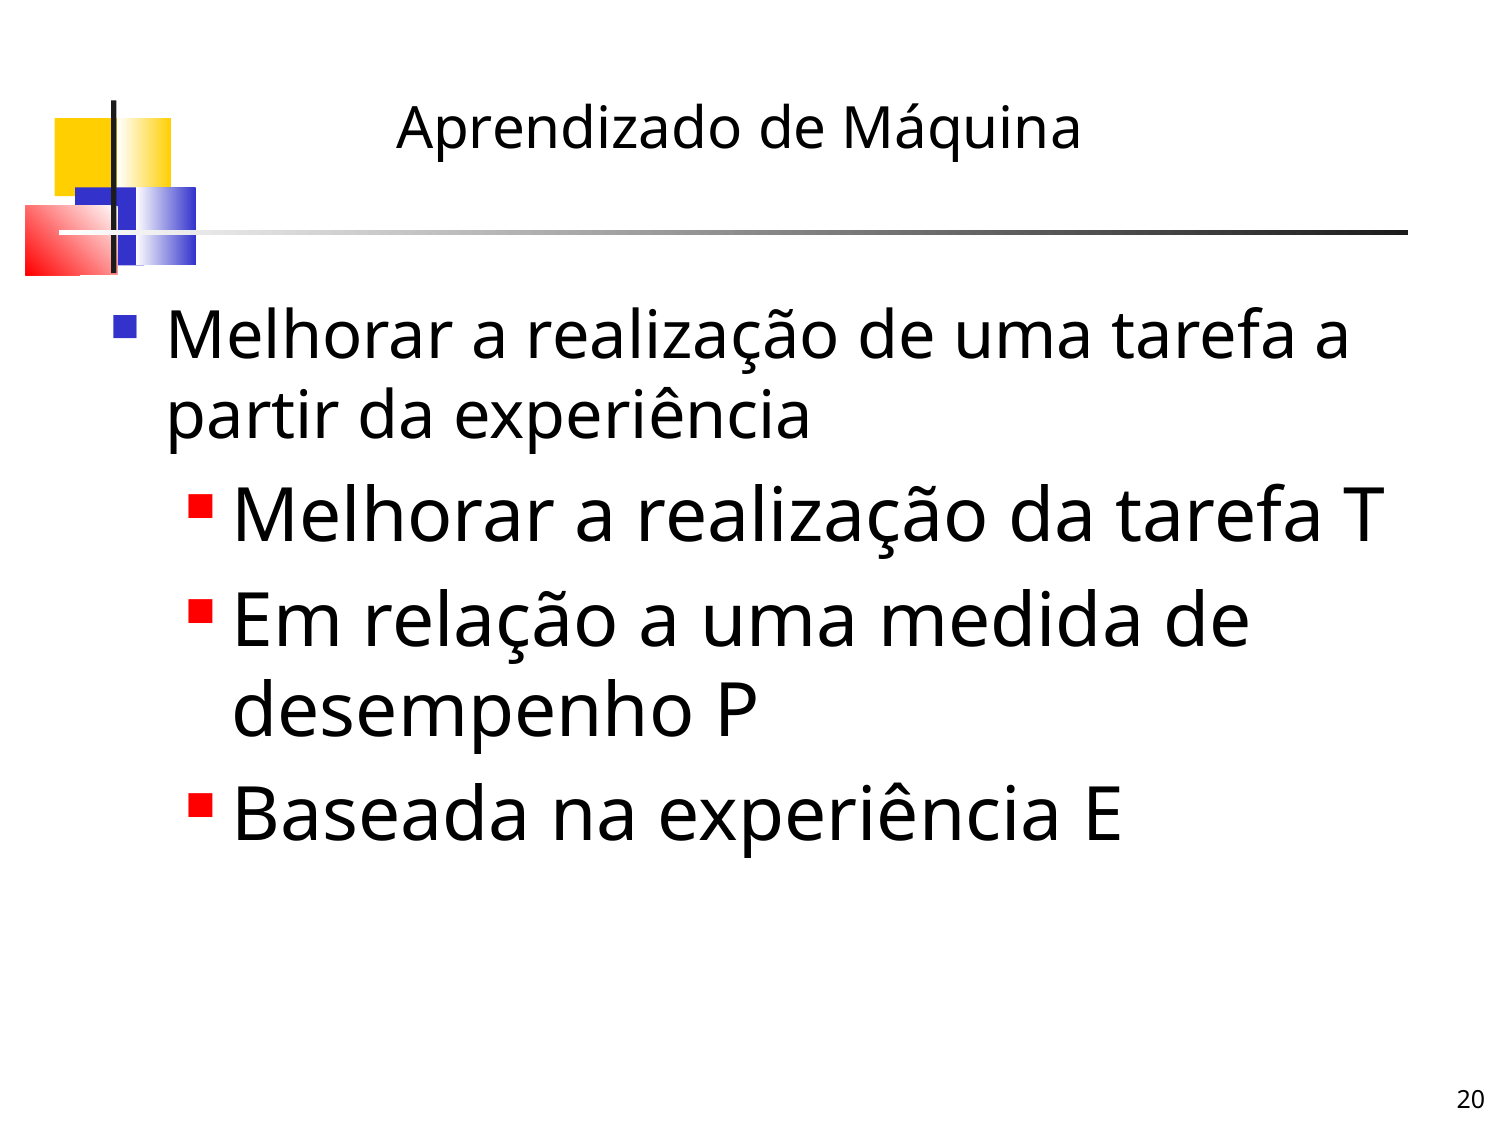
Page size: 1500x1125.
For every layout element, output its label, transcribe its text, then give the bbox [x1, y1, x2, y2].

title Aprendizado de Máquina [245, 34, 1500, 223]
list Melhorar a realização de uma tarefa a partir da experiência Melhorar a realização da tarefa T Em relação a uma medida de desempenho P Baseada na experiência E [109, 291, 1416, 1027]
